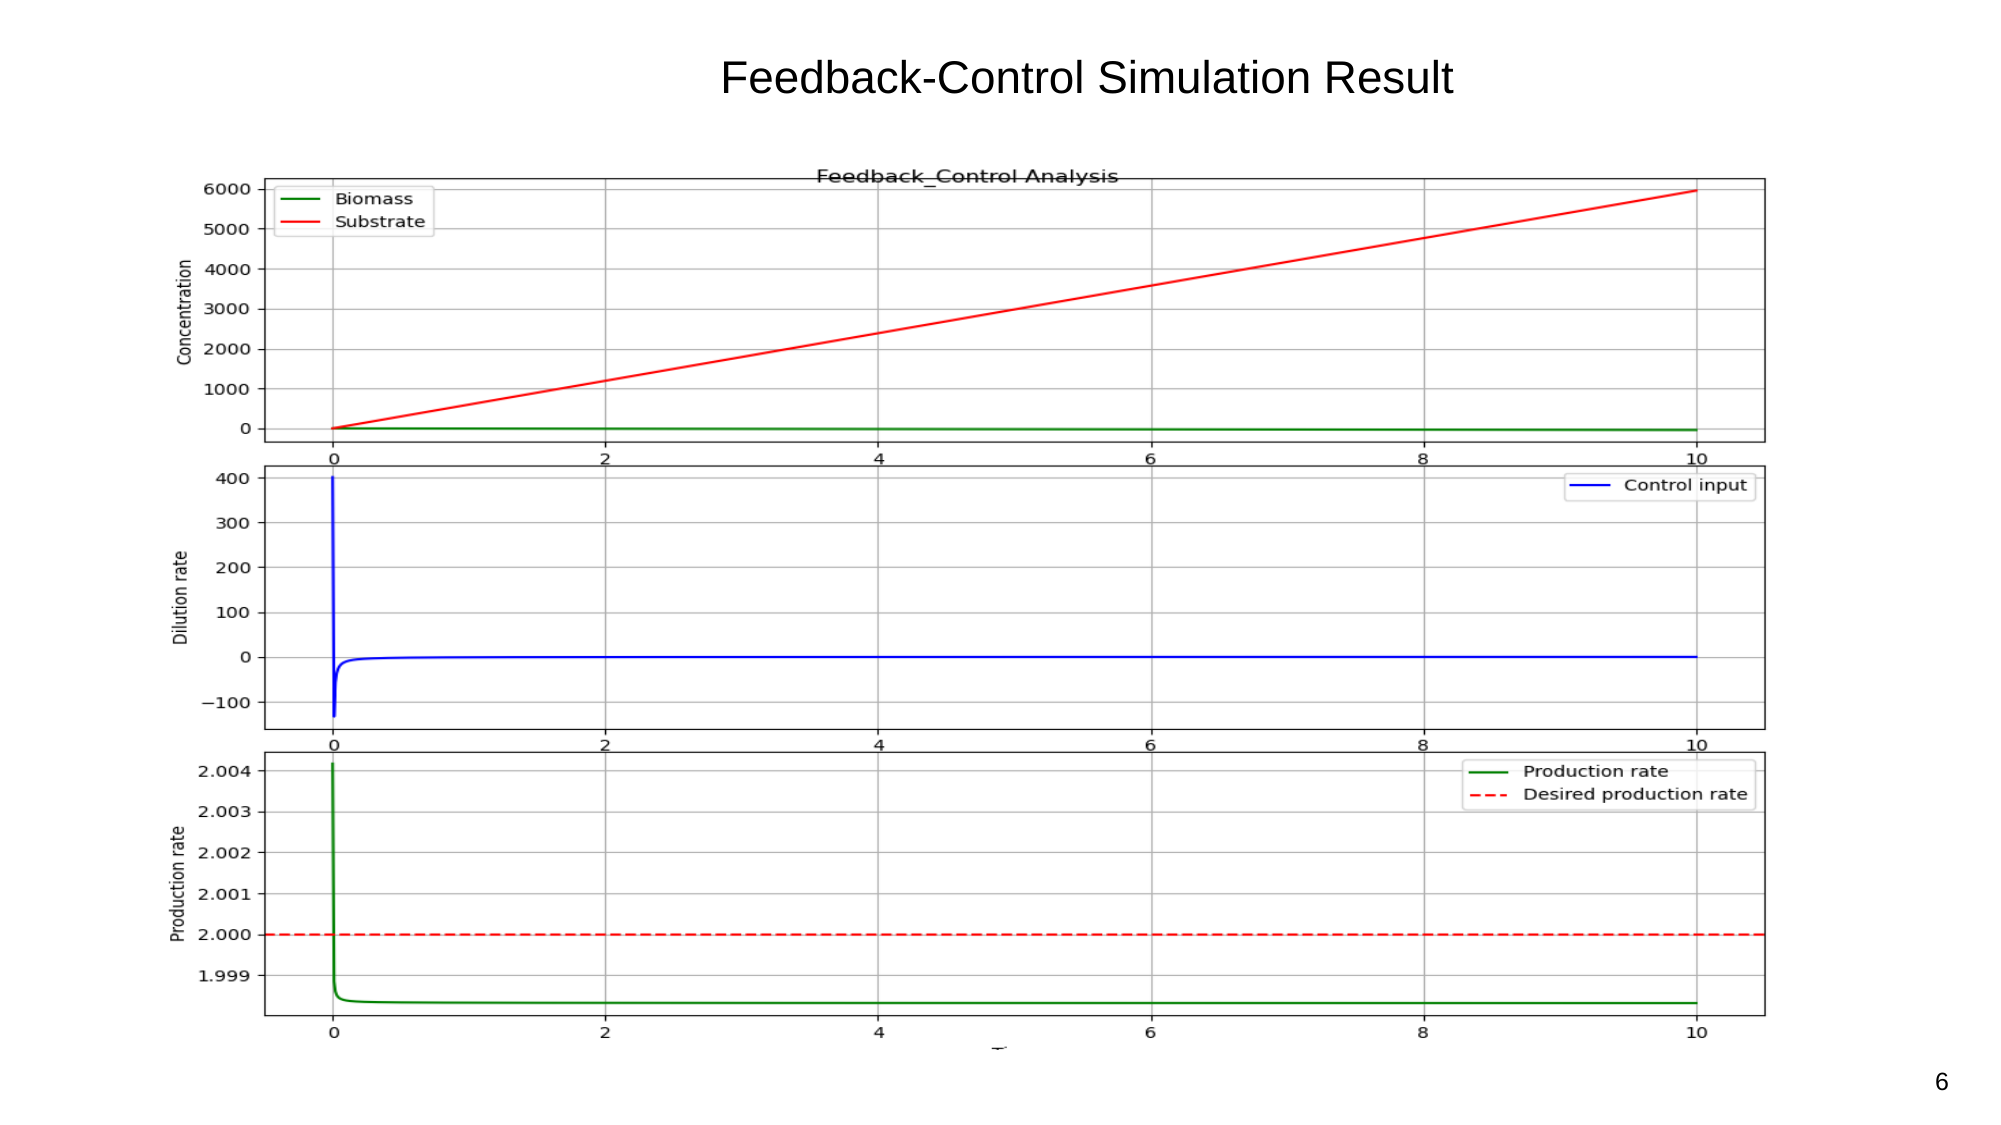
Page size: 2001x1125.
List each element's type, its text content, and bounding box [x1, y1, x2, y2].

title Feedback-Control Simulation Result [187, 0, 1988, 150]
picture [149, 151, 1785, 1050]
text_box 5 [1514, 1050, 1964, 1111]
